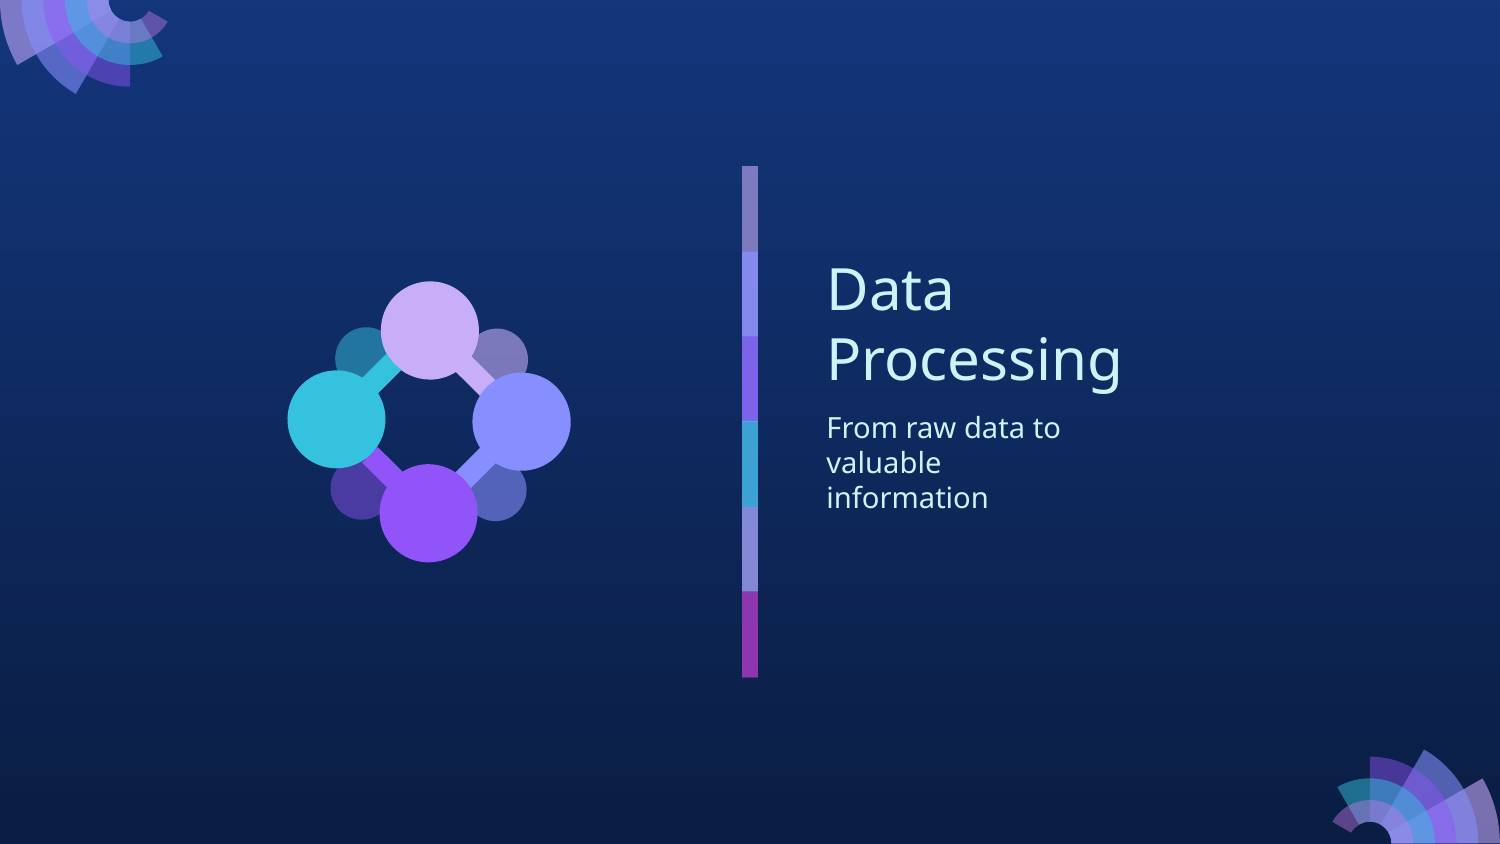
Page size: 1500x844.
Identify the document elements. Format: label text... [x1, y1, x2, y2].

text_box [362, 447, 478, 563]
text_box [1331, 749, 1500, 844]
text_box [287, 353, 402, 469]
text_box [380, 281, 495, 395]
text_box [0, 0, 168, 95]
title Data Processing [811, 247, 1227, 407]
text_box [472, 464, 527, 522]
text_box [330, 462, 386, 520]
text_box [473, 328, 529, 379]
text_box [335, 327, 386, 377]
text_box [455, 372, 571, 488]
list From raw data to valuable information [811, 394, 1125, 691]
